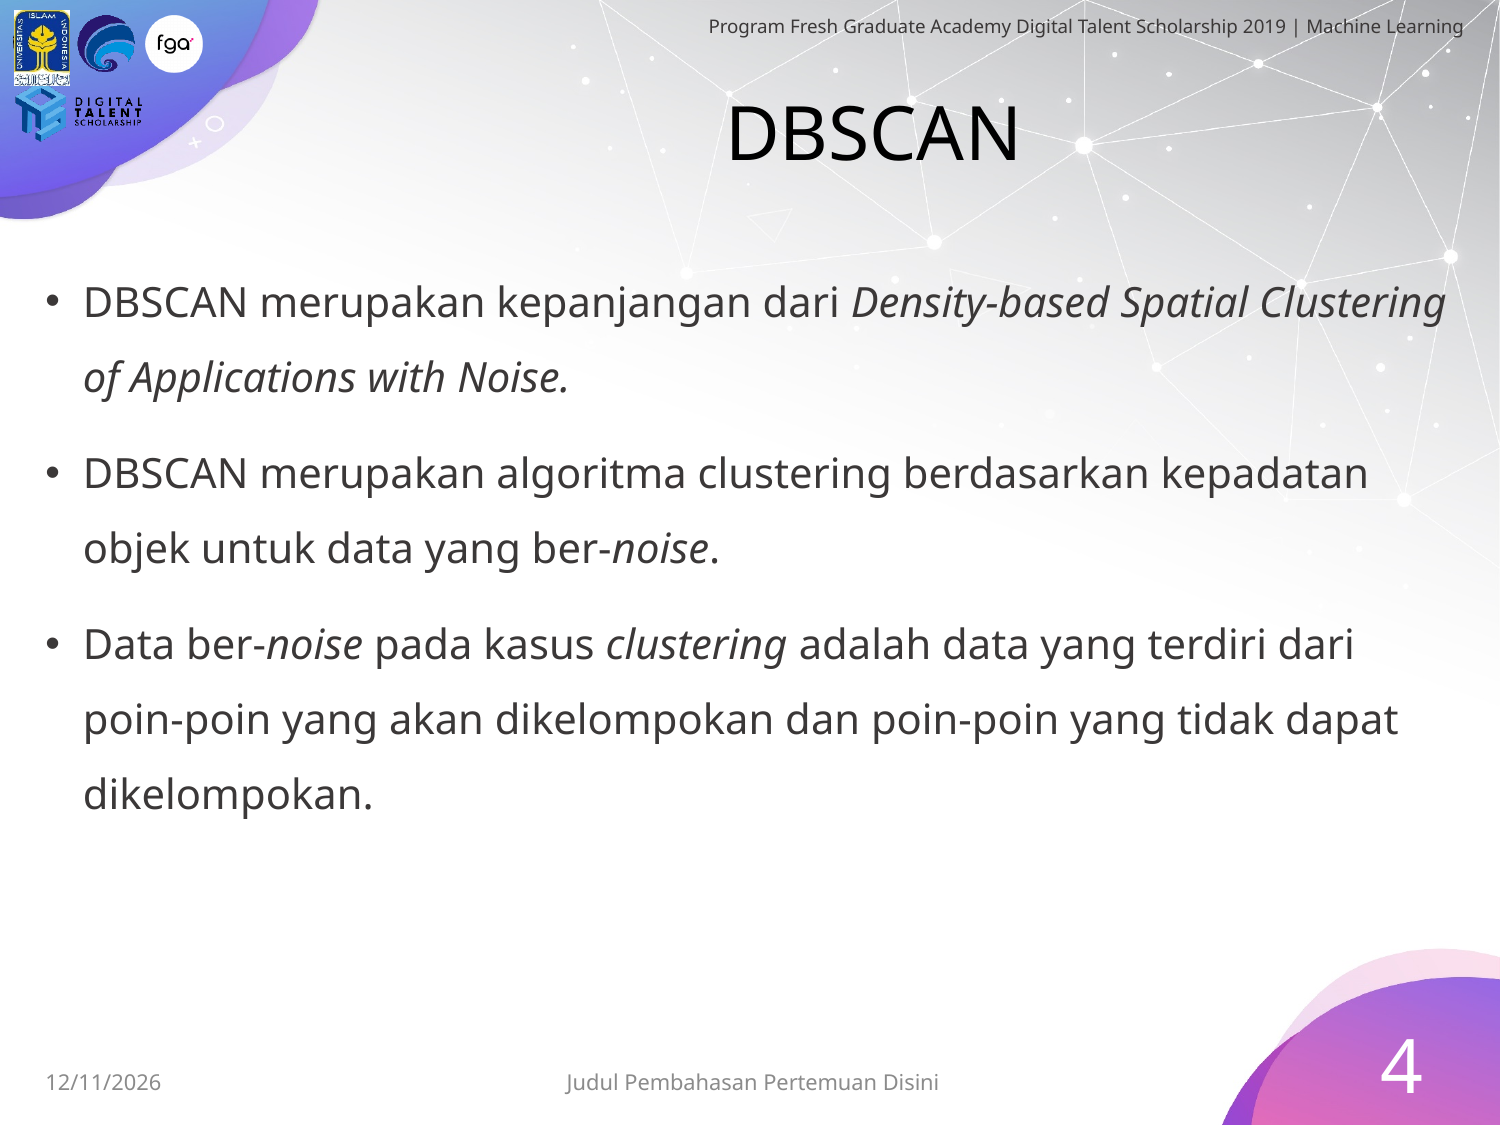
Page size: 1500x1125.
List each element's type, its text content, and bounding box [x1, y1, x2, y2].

picture [0, 0, 1500, 1125]
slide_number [30, 1053, 272, 1114]
slide_number 4 [1327, 1025, 1477, 1115]
title DBSCAN [271, 66, 1477, 207]
list DBSCAN merupakan kepanjangan dari Density-based Spatial Clustering of Applications with Noise. DBSCAN merupakan algoritma clustering berdasarkan kepadatan objek untuk data yang ber-noise. Data ber-noise pada kasus clustering adalah data yang terdiri dari poin-poin yang akan dikelompokan dan poin-poin yang tidak dapat dikelompokan. [30, 238, 1477, 831]
footer Judul Pembahasan Pertemuan Disini [386, 1053, 1121, 1114]
